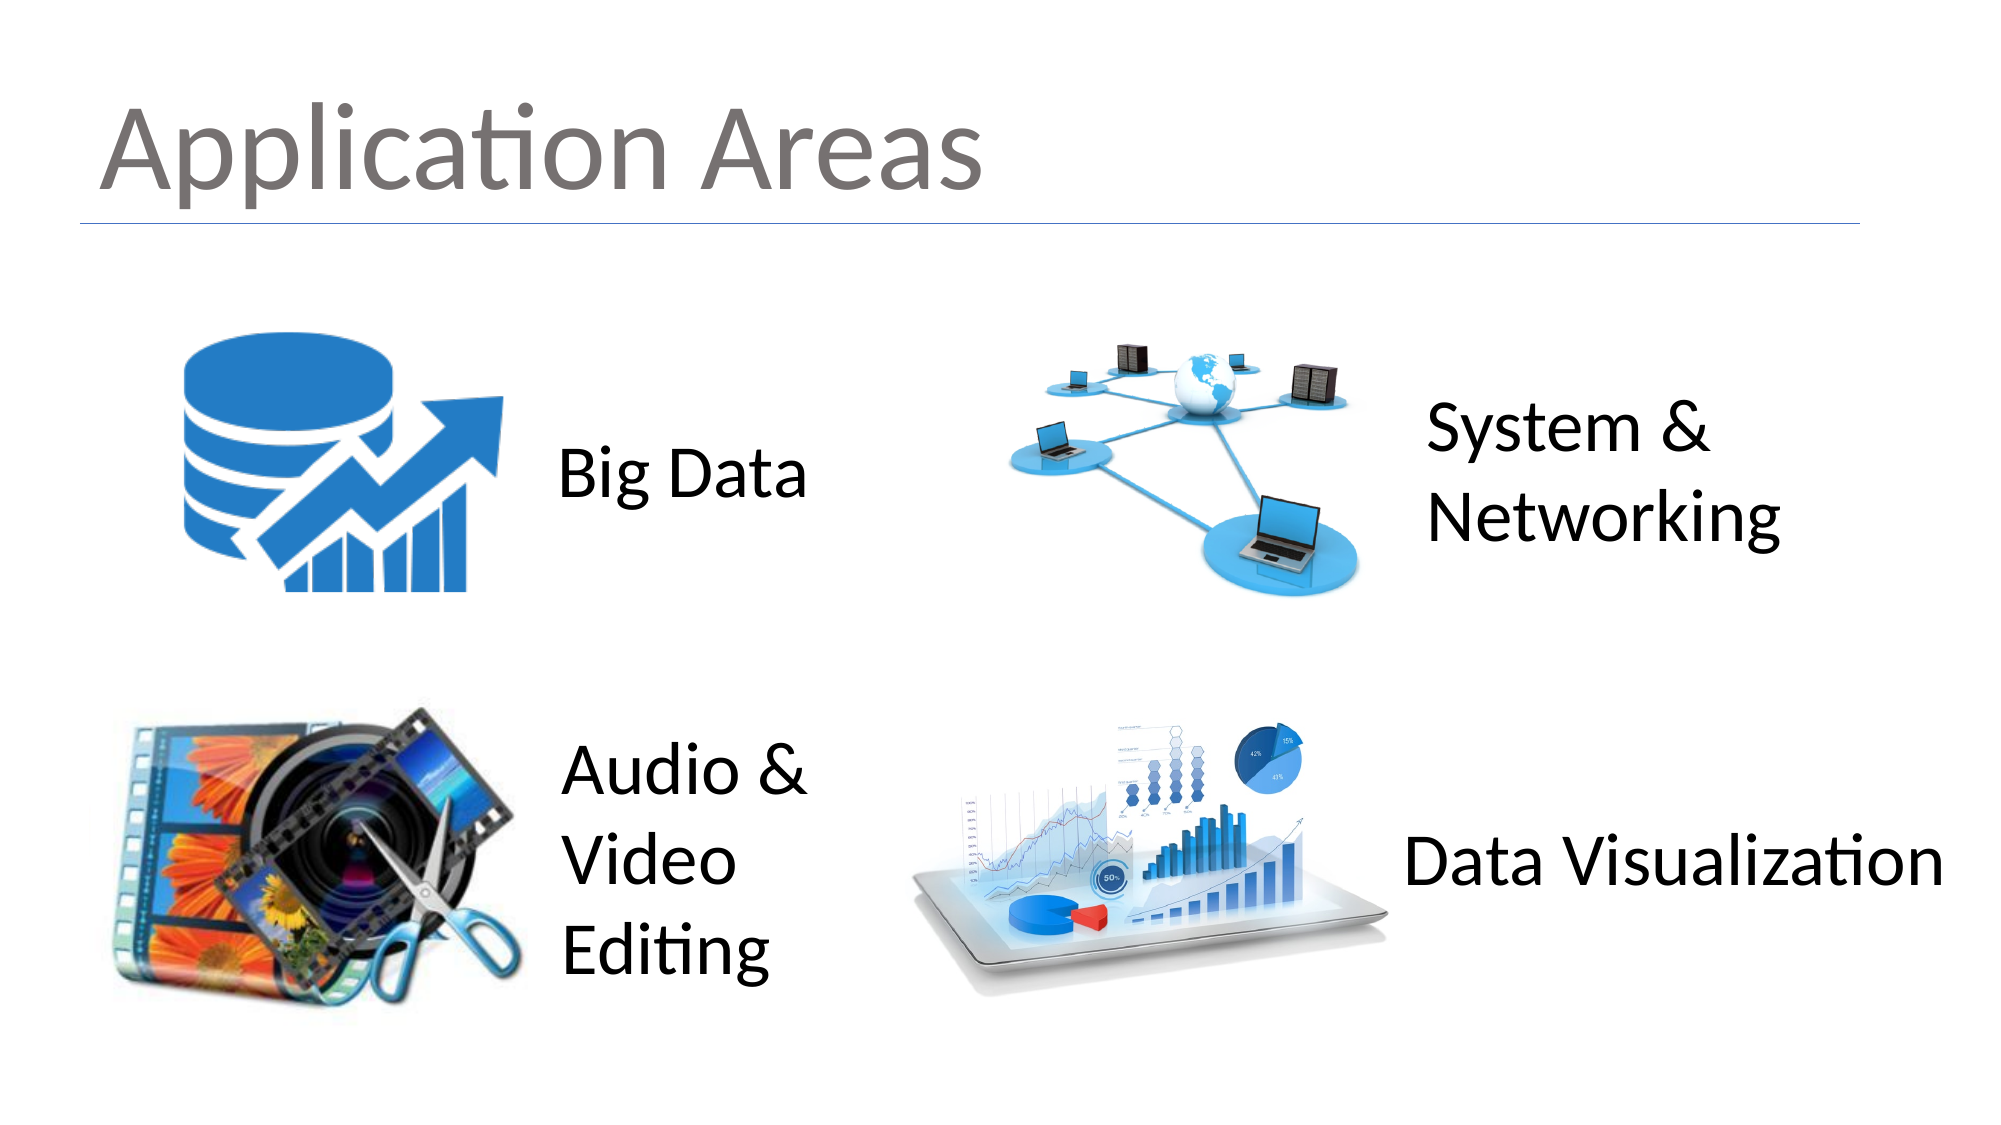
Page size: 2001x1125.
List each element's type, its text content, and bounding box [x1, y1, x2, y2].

picture [879, 692, 1411, 1020]
text_box System & Networking [1412, 369, 1798, 565]
text_box Data Visualization [1411, 802, 1961, 908]
text_box Application Areas [84, 57, 1002, 222]
text_box Audio & Video Editing [547, 711, 825, 997]
picture [89, 268, 540, 1076]
text_box Big Data [542, 414, 825, 520]
picture [1006, 332, 1367, 604]
